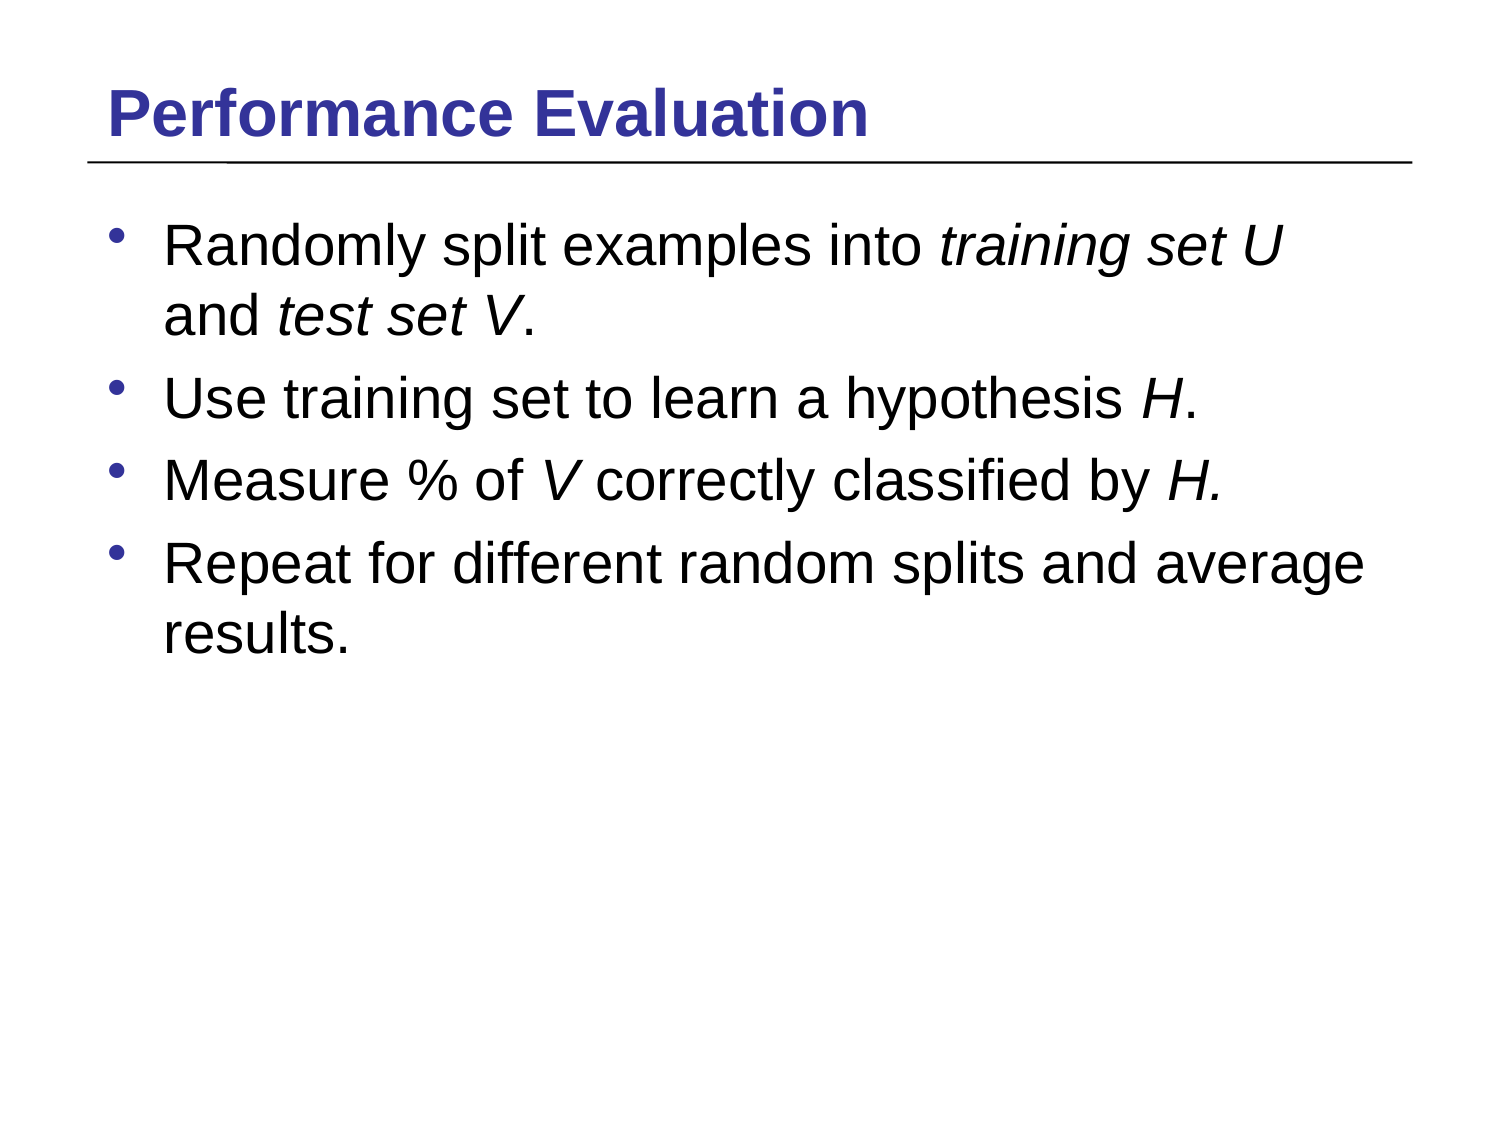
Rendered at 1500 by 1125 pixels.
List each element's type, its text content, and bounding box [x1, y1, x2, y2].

title Performance Evaluation [99, 61, 1401, 199]
list Randomly split examples into training set U and test set V. Use training set to learn a hypothesis H. Measure % of V correctly classified by H. Repeat for different random splits and average results. [99, 199, 1401, 988]
